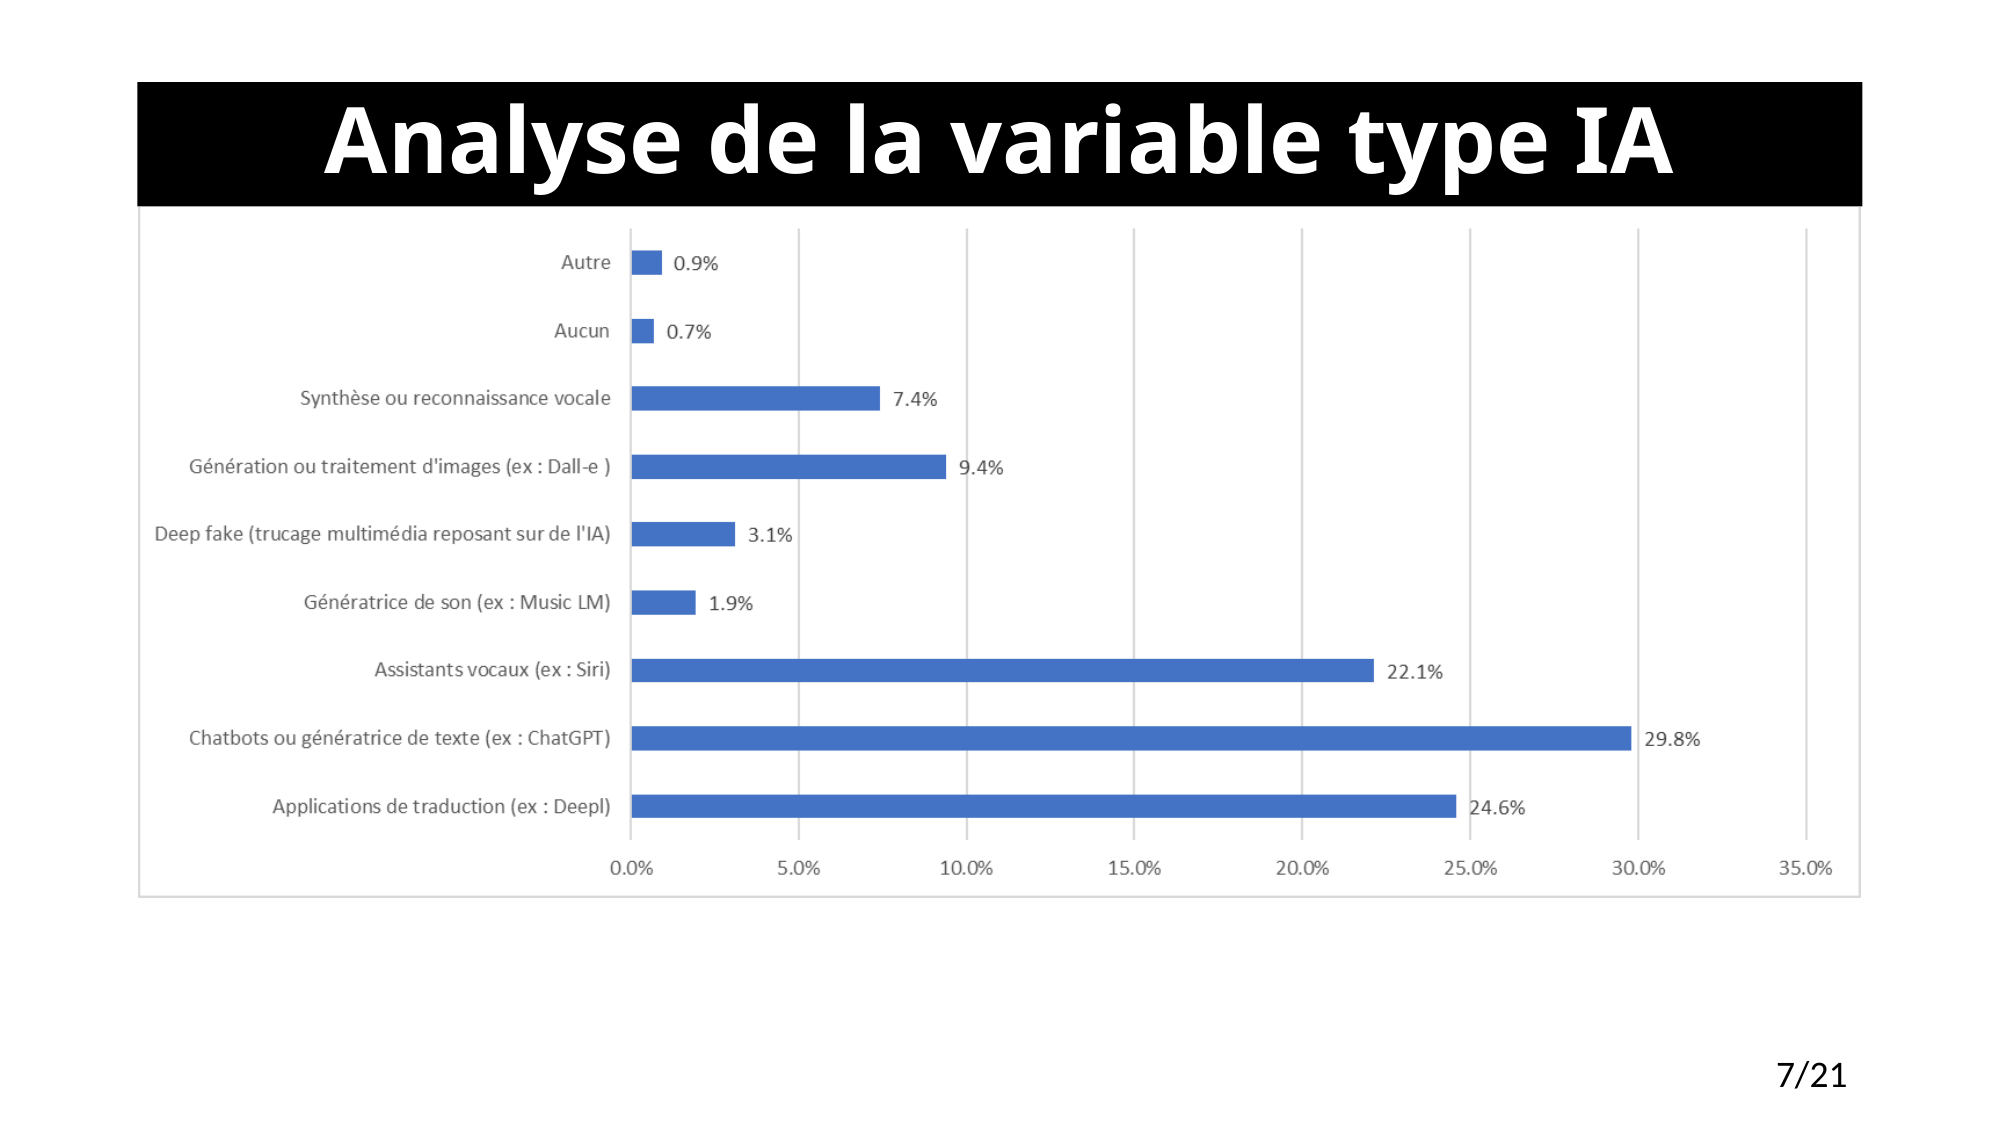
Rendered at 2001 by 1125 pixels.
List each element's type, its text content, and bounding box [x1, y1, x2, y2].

slide_number 7/21 [1412, 1042, 1863, 1103]
title Analyse de la variable type IA [137, 82, 1863, 207]
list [137, 207, 1862, 898]
